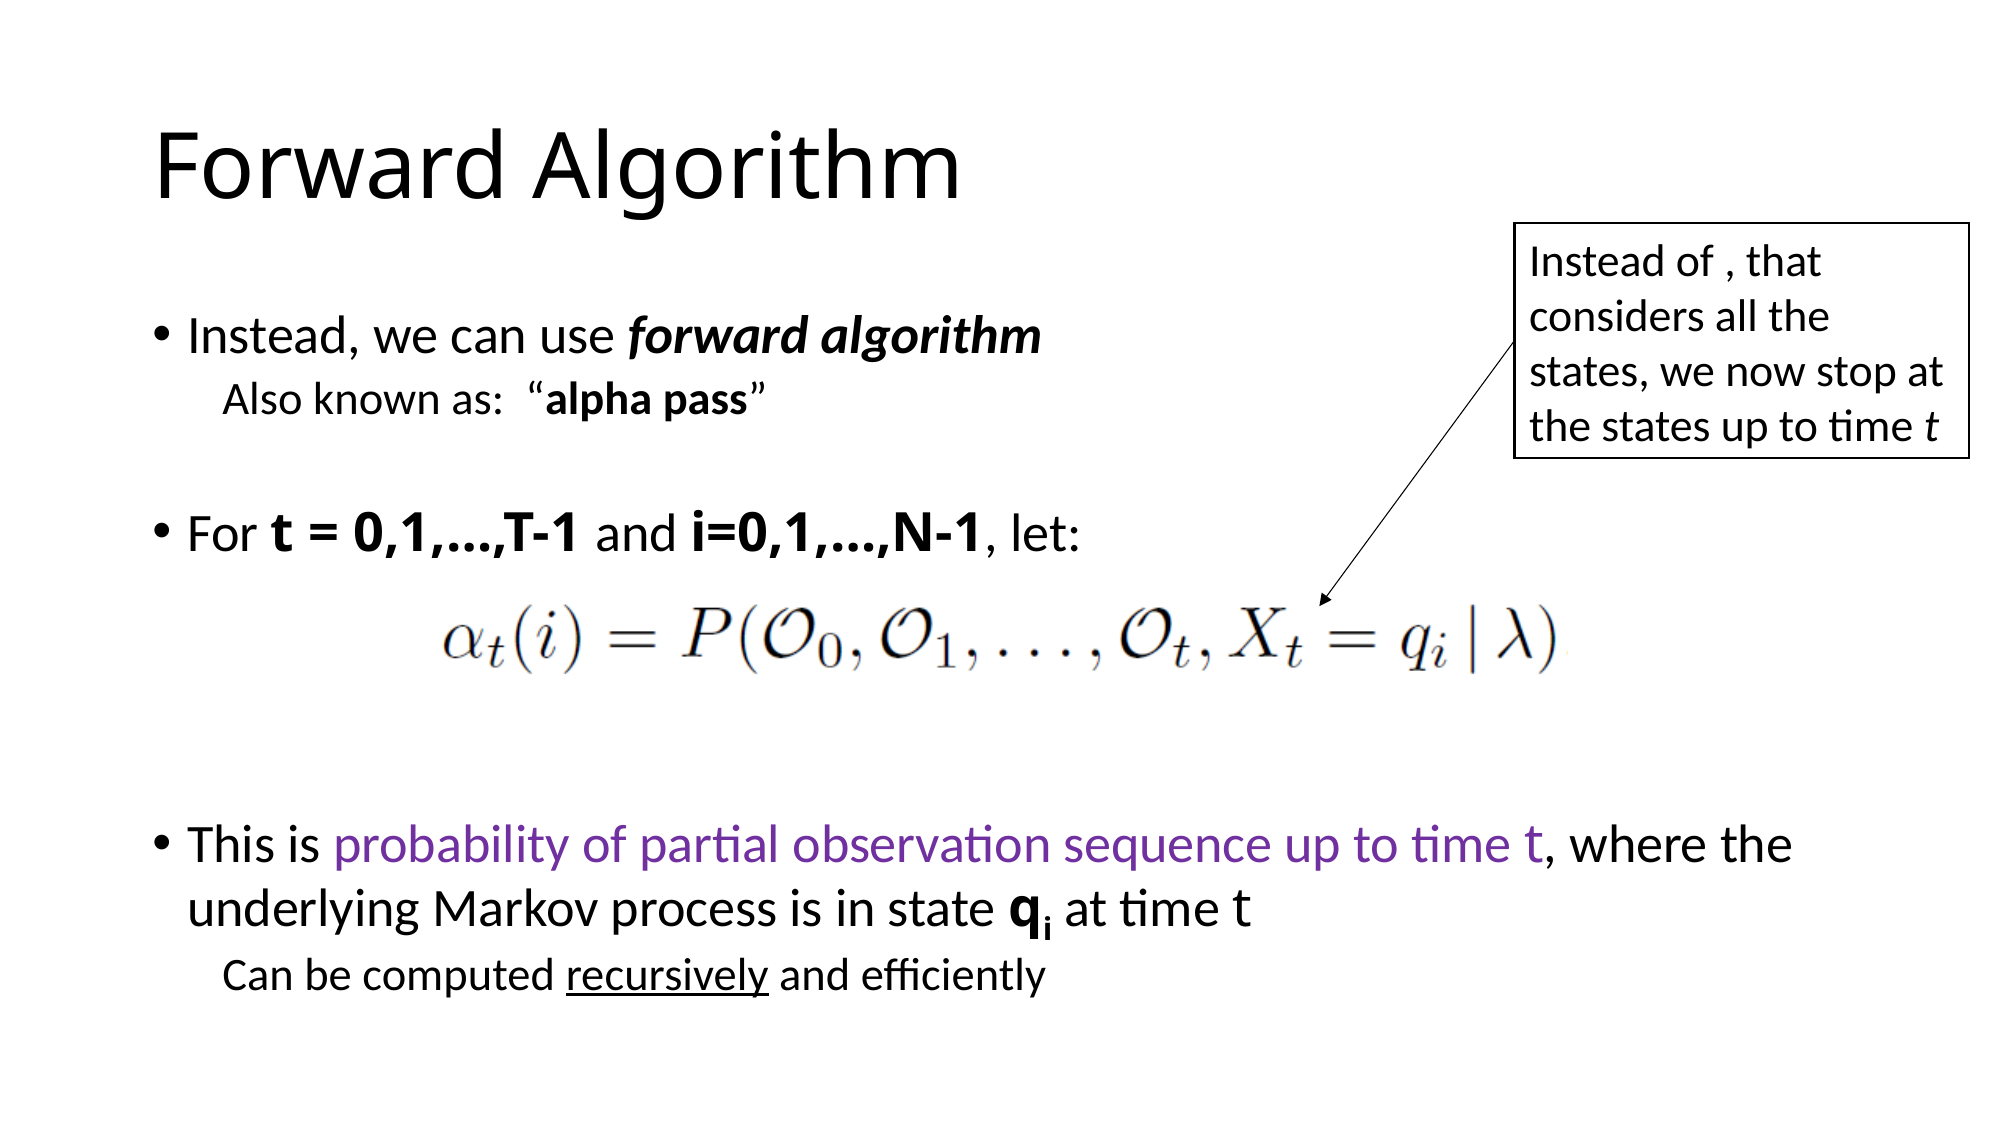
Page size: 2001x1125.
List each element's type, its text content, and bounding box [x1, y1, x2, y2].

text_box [1319, 341, 1515, 607]
picture [432, 575, 1568, 693]
title Forward Algorithm [137, 59, 1863, 278]
list Instead, we can use forward algorithm Also known as: “alpha pass” For t = 0,1,…,T-1 and i=0,1,…,N-1, let: This is probability of partial observation sequence up to time t, where the underlying Markov process is in state qi at time t Can be computed recursively and efficiently [137, 299, 1913, 1014]
